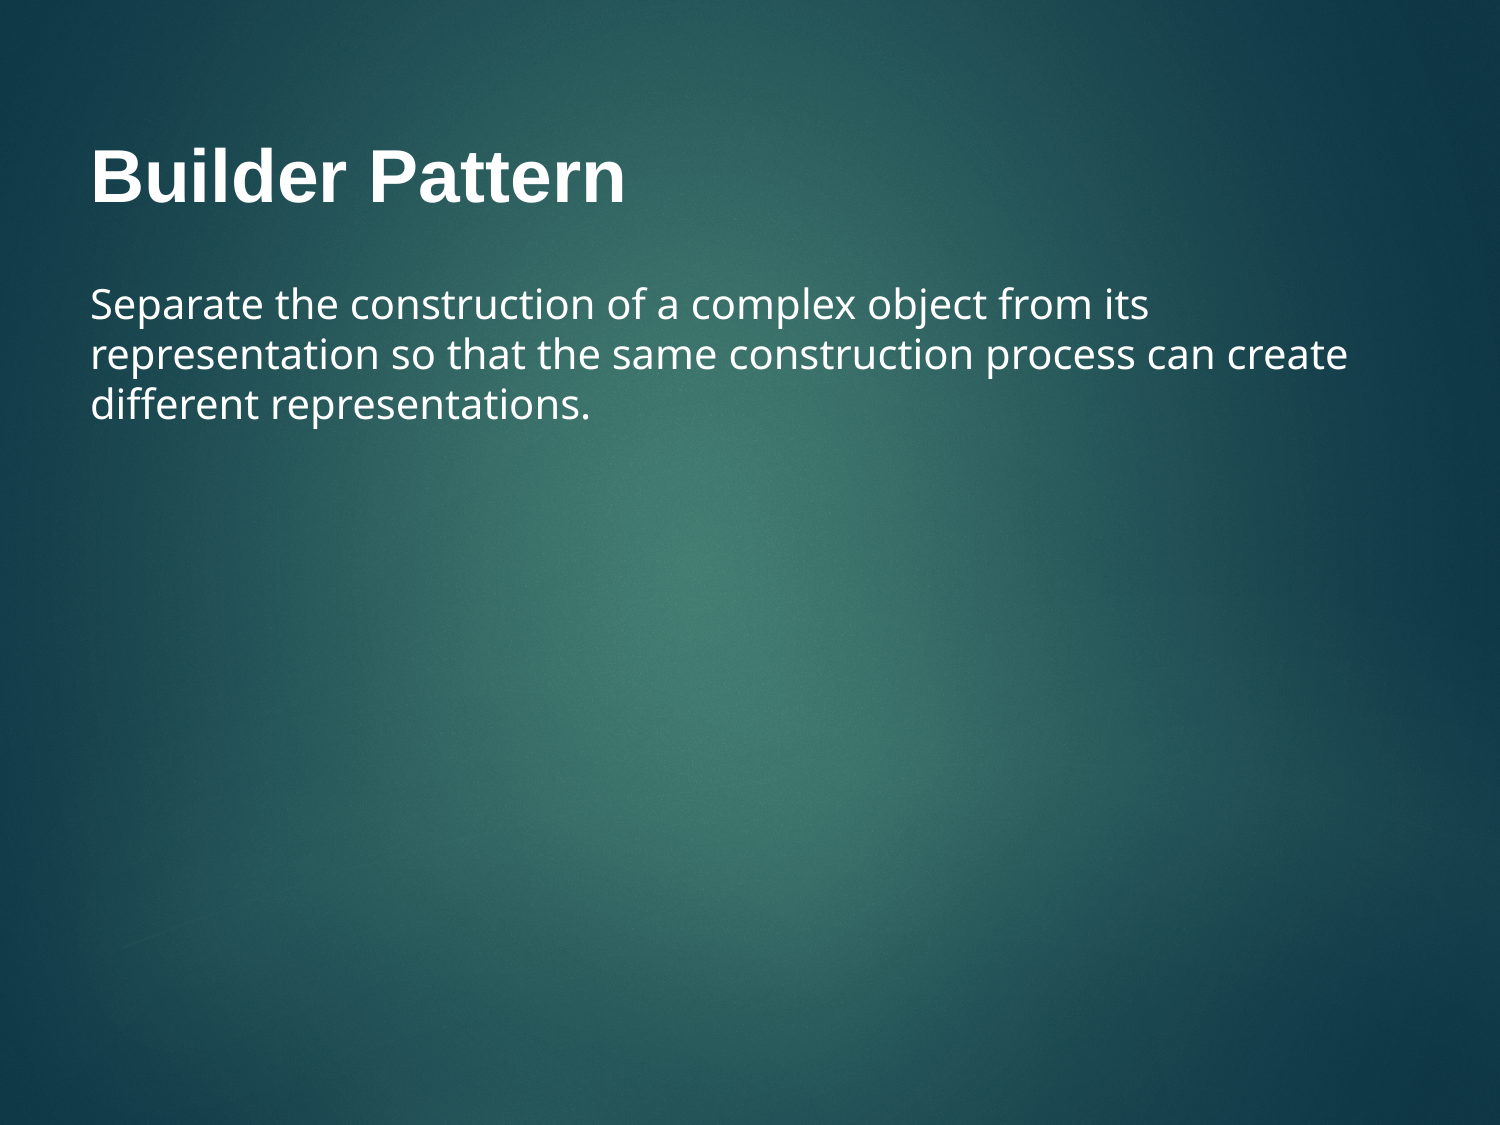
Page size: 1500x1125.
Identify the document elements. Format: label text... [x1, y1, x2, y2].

title Builder Pattern [75, 45, 1425, 233]
list Separate the construction of a complex object from its representation so that the same construction process can create different representations. [75, 262, 1425, 1078]
